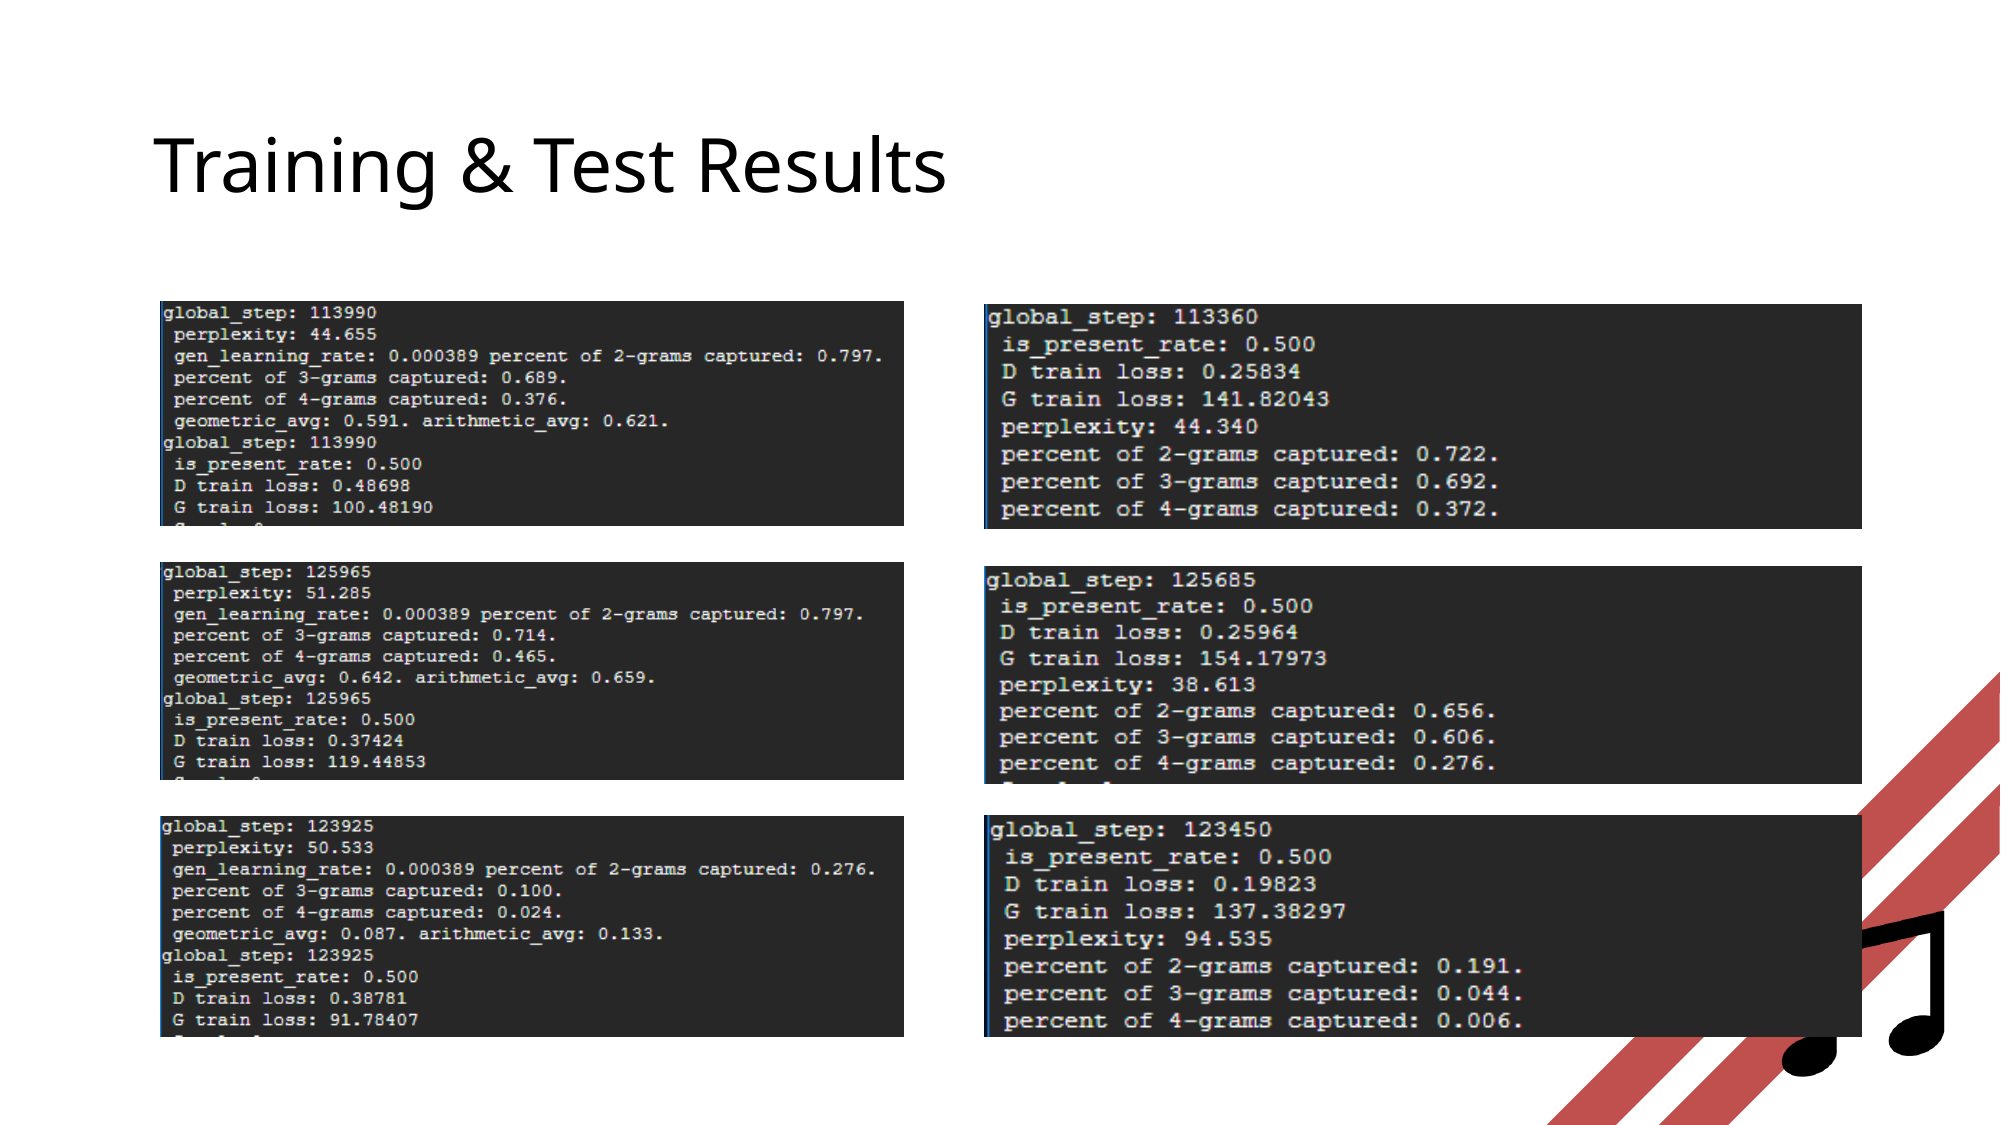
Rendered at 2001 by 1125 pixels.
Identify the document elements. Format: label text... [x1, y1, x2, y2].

picture [984, 566, 1862, 784]
picture [160, 816, 904, 1037]
picture [160, 301, 904, 526]
picture [160, 562, 904, 780]
picture [1753, 884, 1972, 1103]
title Training & Test Results [138, 59, 1864, 278]
picture [984, 304, 1862, 529]
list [984, 815, 1862, 1037]
